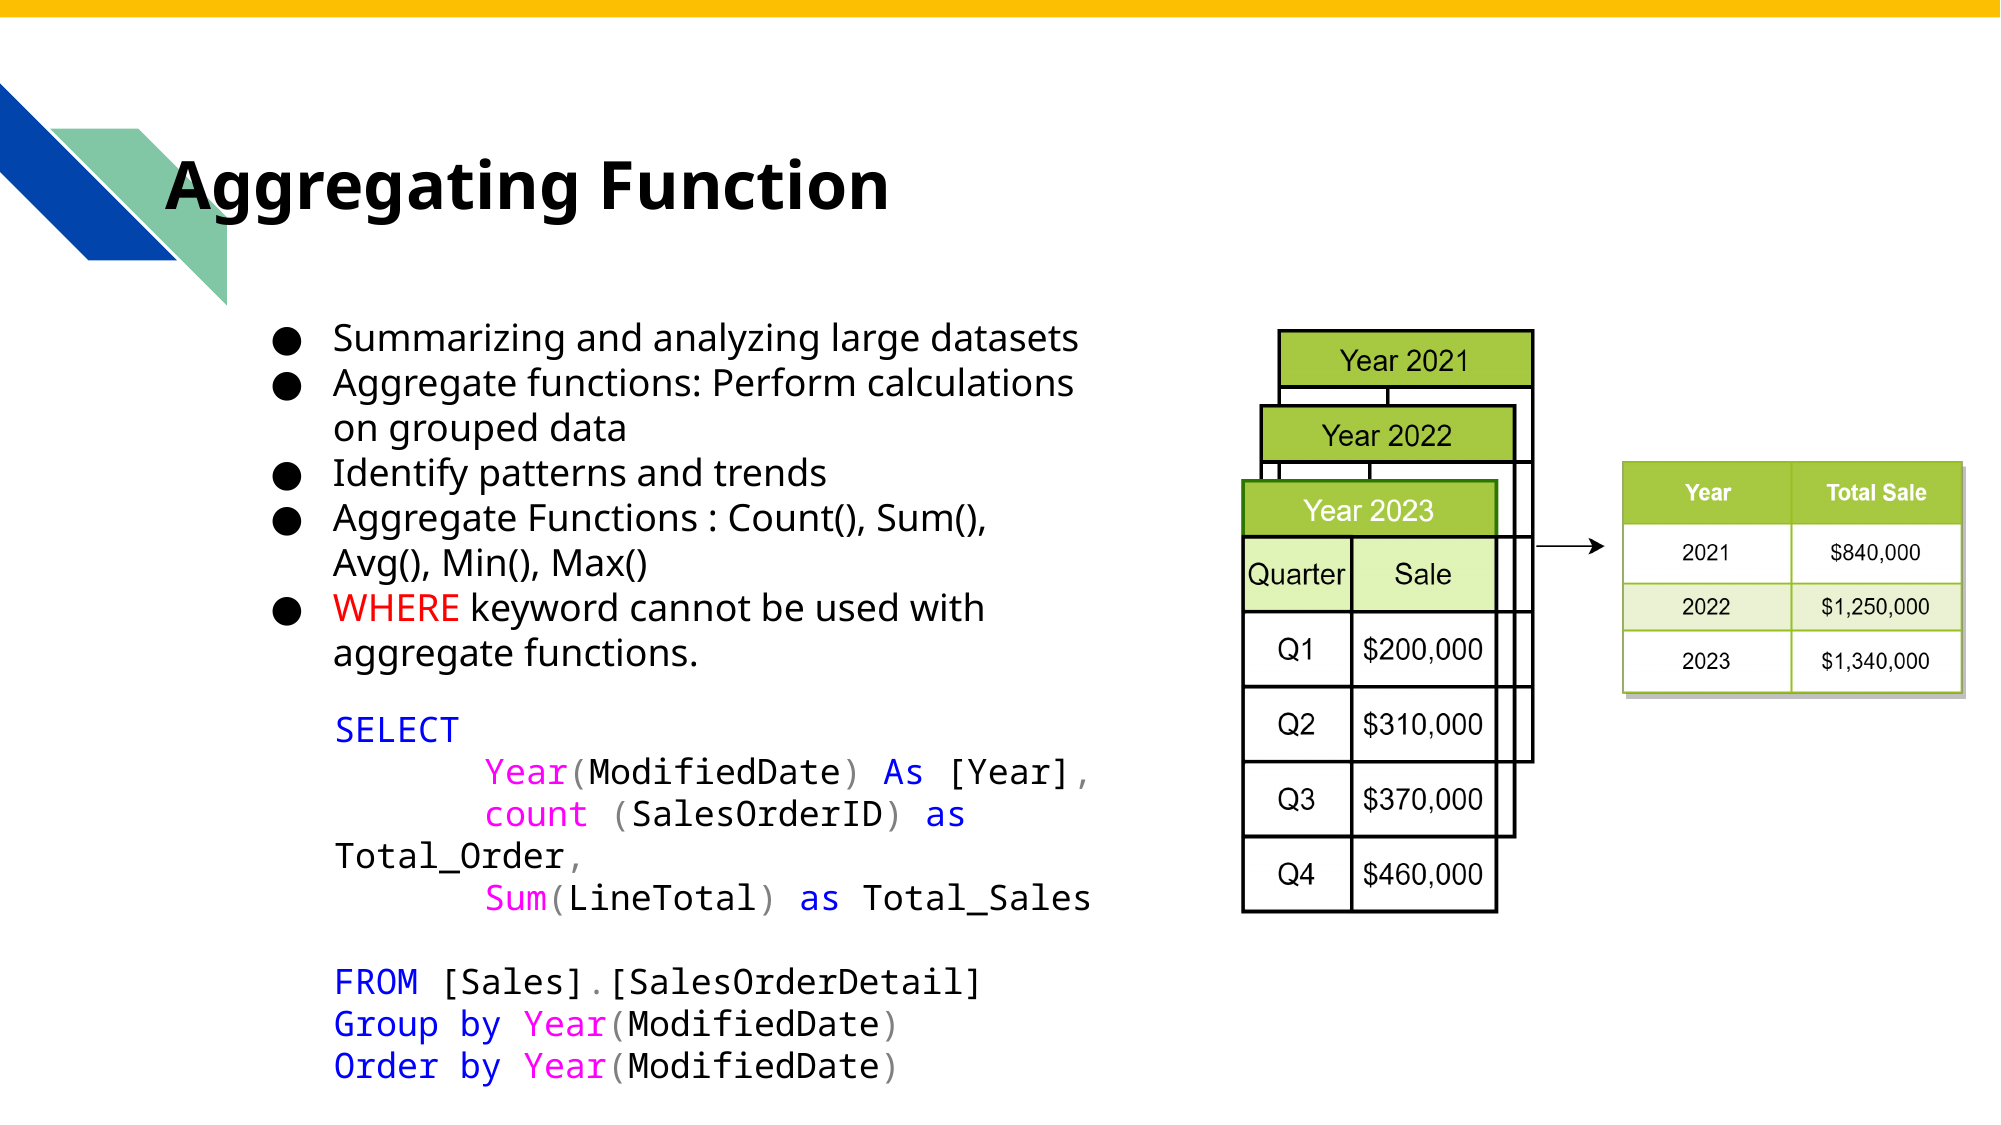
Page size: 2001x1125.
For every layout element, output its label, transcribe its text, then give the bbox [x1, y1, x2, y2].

text_box [0, 0, 2000, 18]
picture [1222, 309, 1984, 931]
text_box SELECT Year(ModifiedDate) As [Year], count (SalesOrderID) as Total_Order, Sum(LineTotal) as Total_Sales FROM [Sales].[SalesOrderDetail] Group by Year(ModifiedDate) Order by Year(ModifiedDate) [319, 700, 1236, 1093]
text_box Summarizing and analyzing large datasets Aggregate functions: Perform calculations on grouped data Identify patterns and trends Aggregate Functions : Count(), Sum(), Avg(), Min(), Max() WHERE keyword cannot be used with aggregate functions. [225, 296, 1100, 684]
title Aggregating Function [146, 124, 1022, 325]
